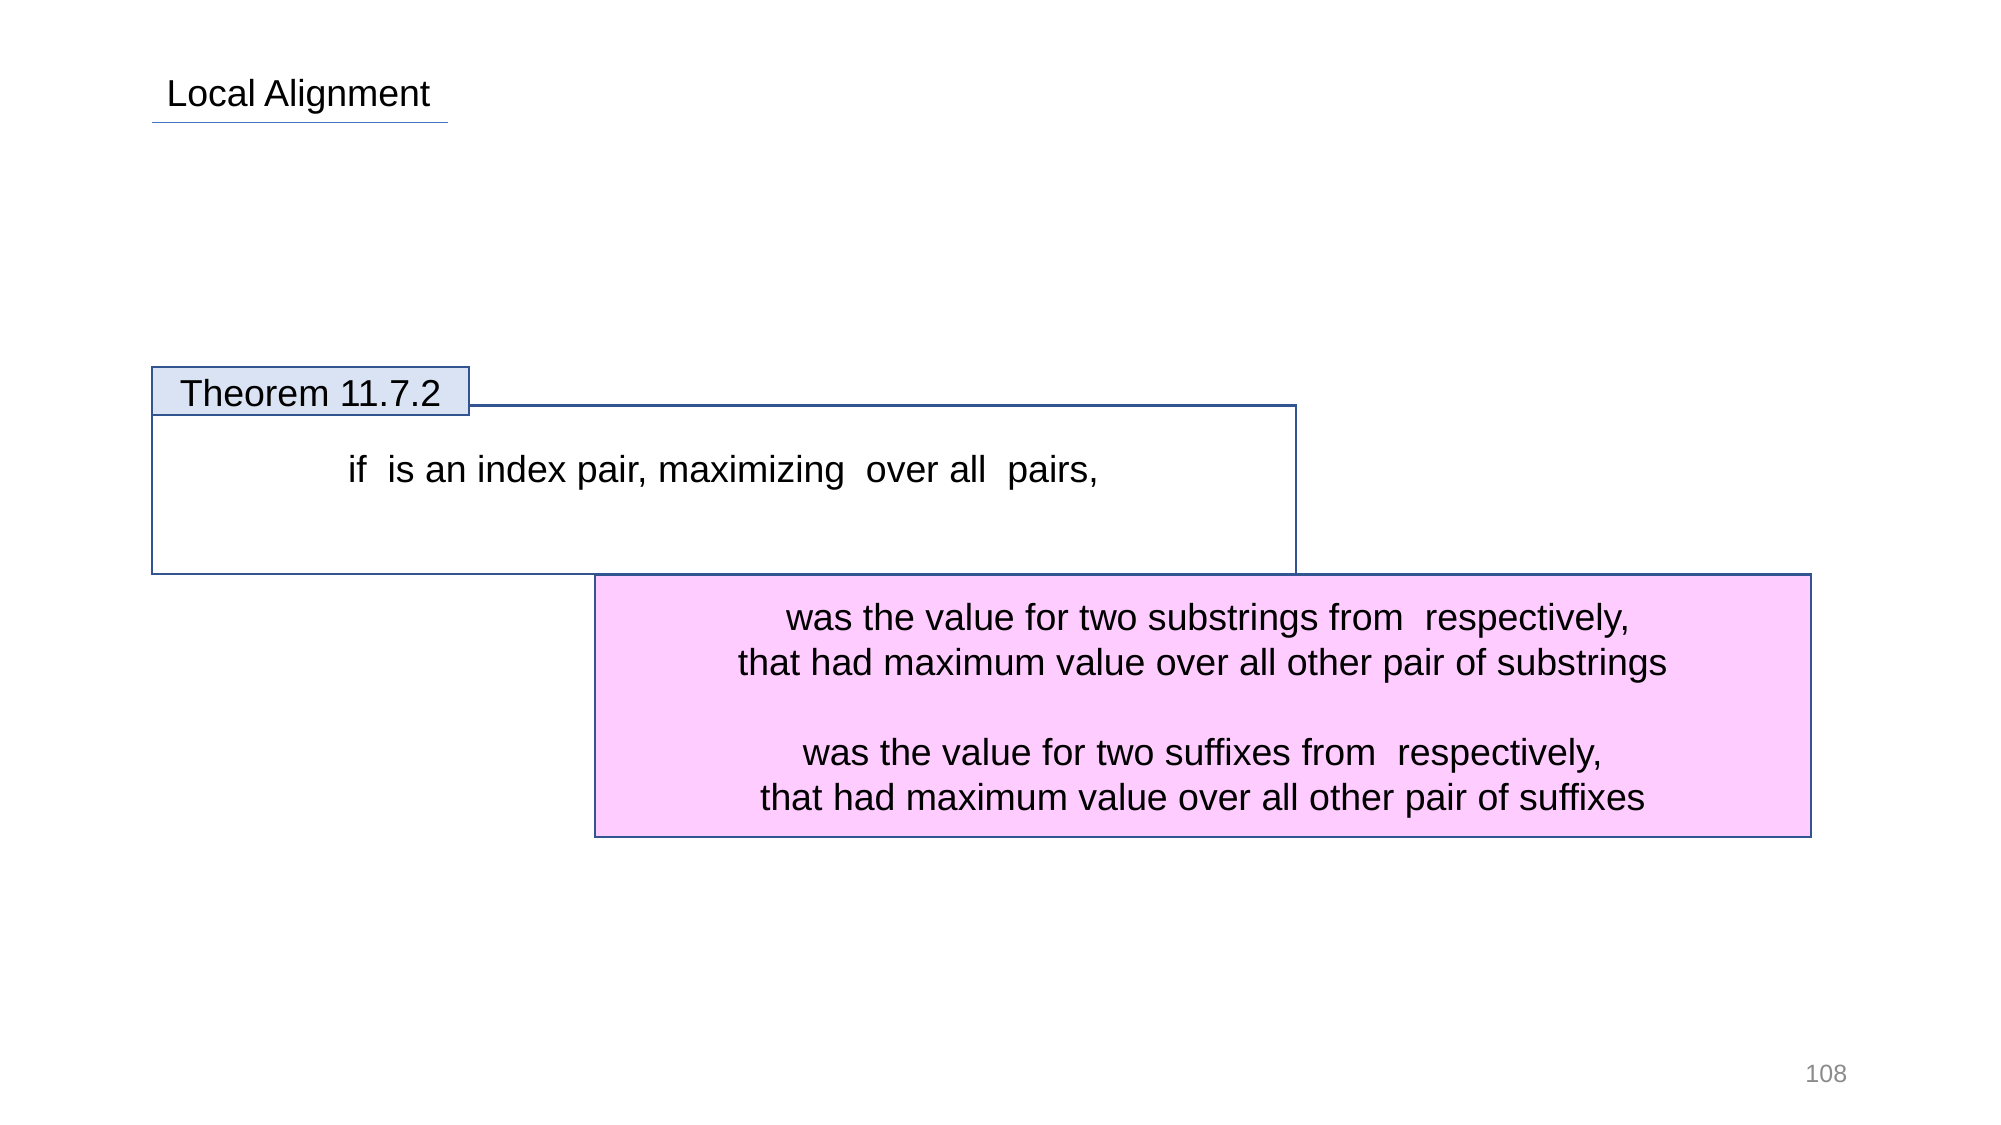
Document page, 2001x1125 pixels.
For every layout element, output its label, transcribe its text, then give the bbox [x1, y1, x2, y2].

text_box Local Alignment [151, 61, 1253, 122]
slide_number 108 [1412, 1042, 1863, 1103]
text_box Theorem 11.7.2 [151, 366, 470, 416]
